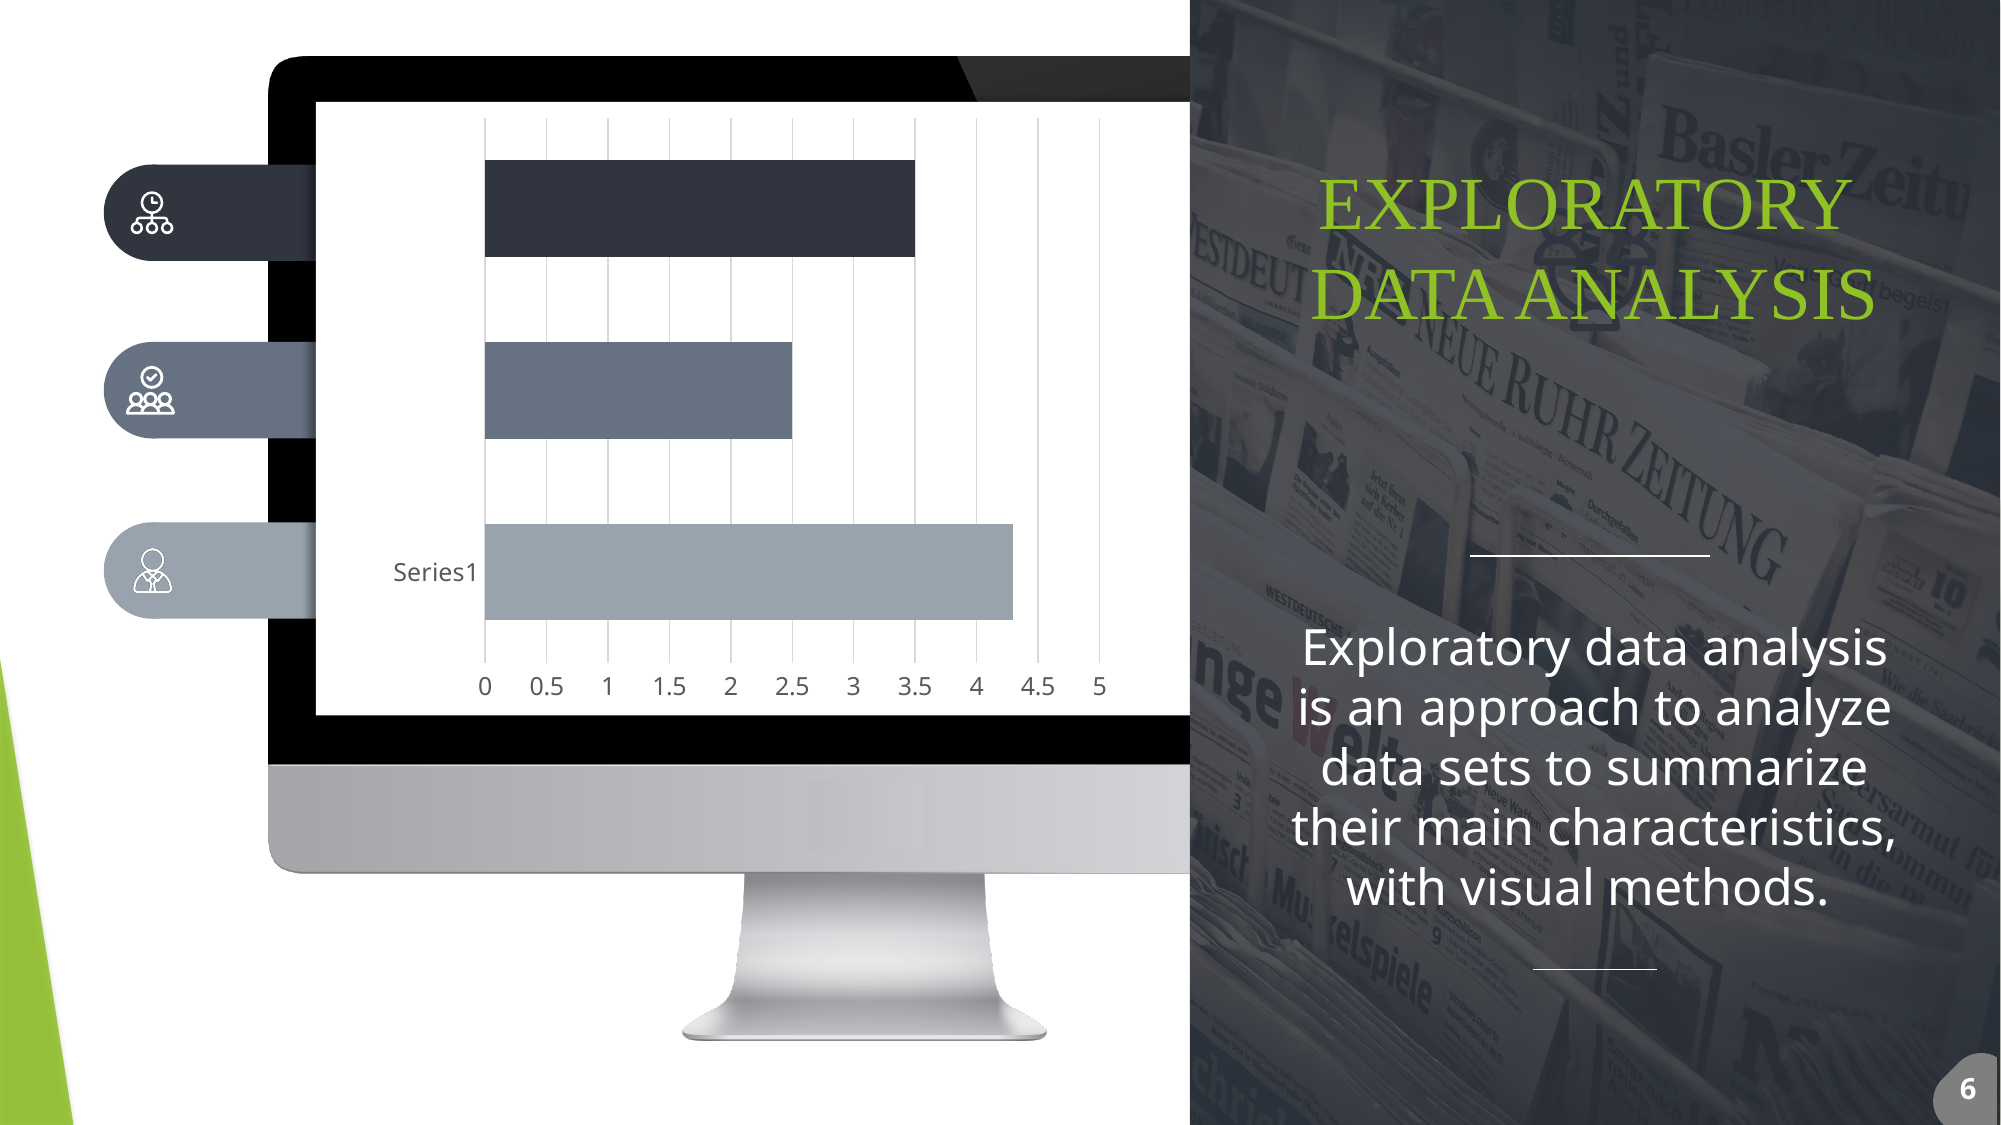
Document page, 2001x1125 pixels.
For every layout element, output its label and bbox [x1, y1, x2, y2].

text_box [151, 164, 263, 261]
text_box [103, 522, 151, 619]
text_box [130, 190, 174, 235]
text_box [151, 522, 263, 619]
text_box [268, 55, 1184, 1042]
text_box [133, 542, 214, 604]
text_box [151, 341, 263, 439]
text_box [103, 342, 151, 439]
chart [377, 105, 1122, 716]
picture [1189, 0, 2000, 1125]
text_box [103, 164, 151, 261]
text_box [125, 365, 176, 416]
